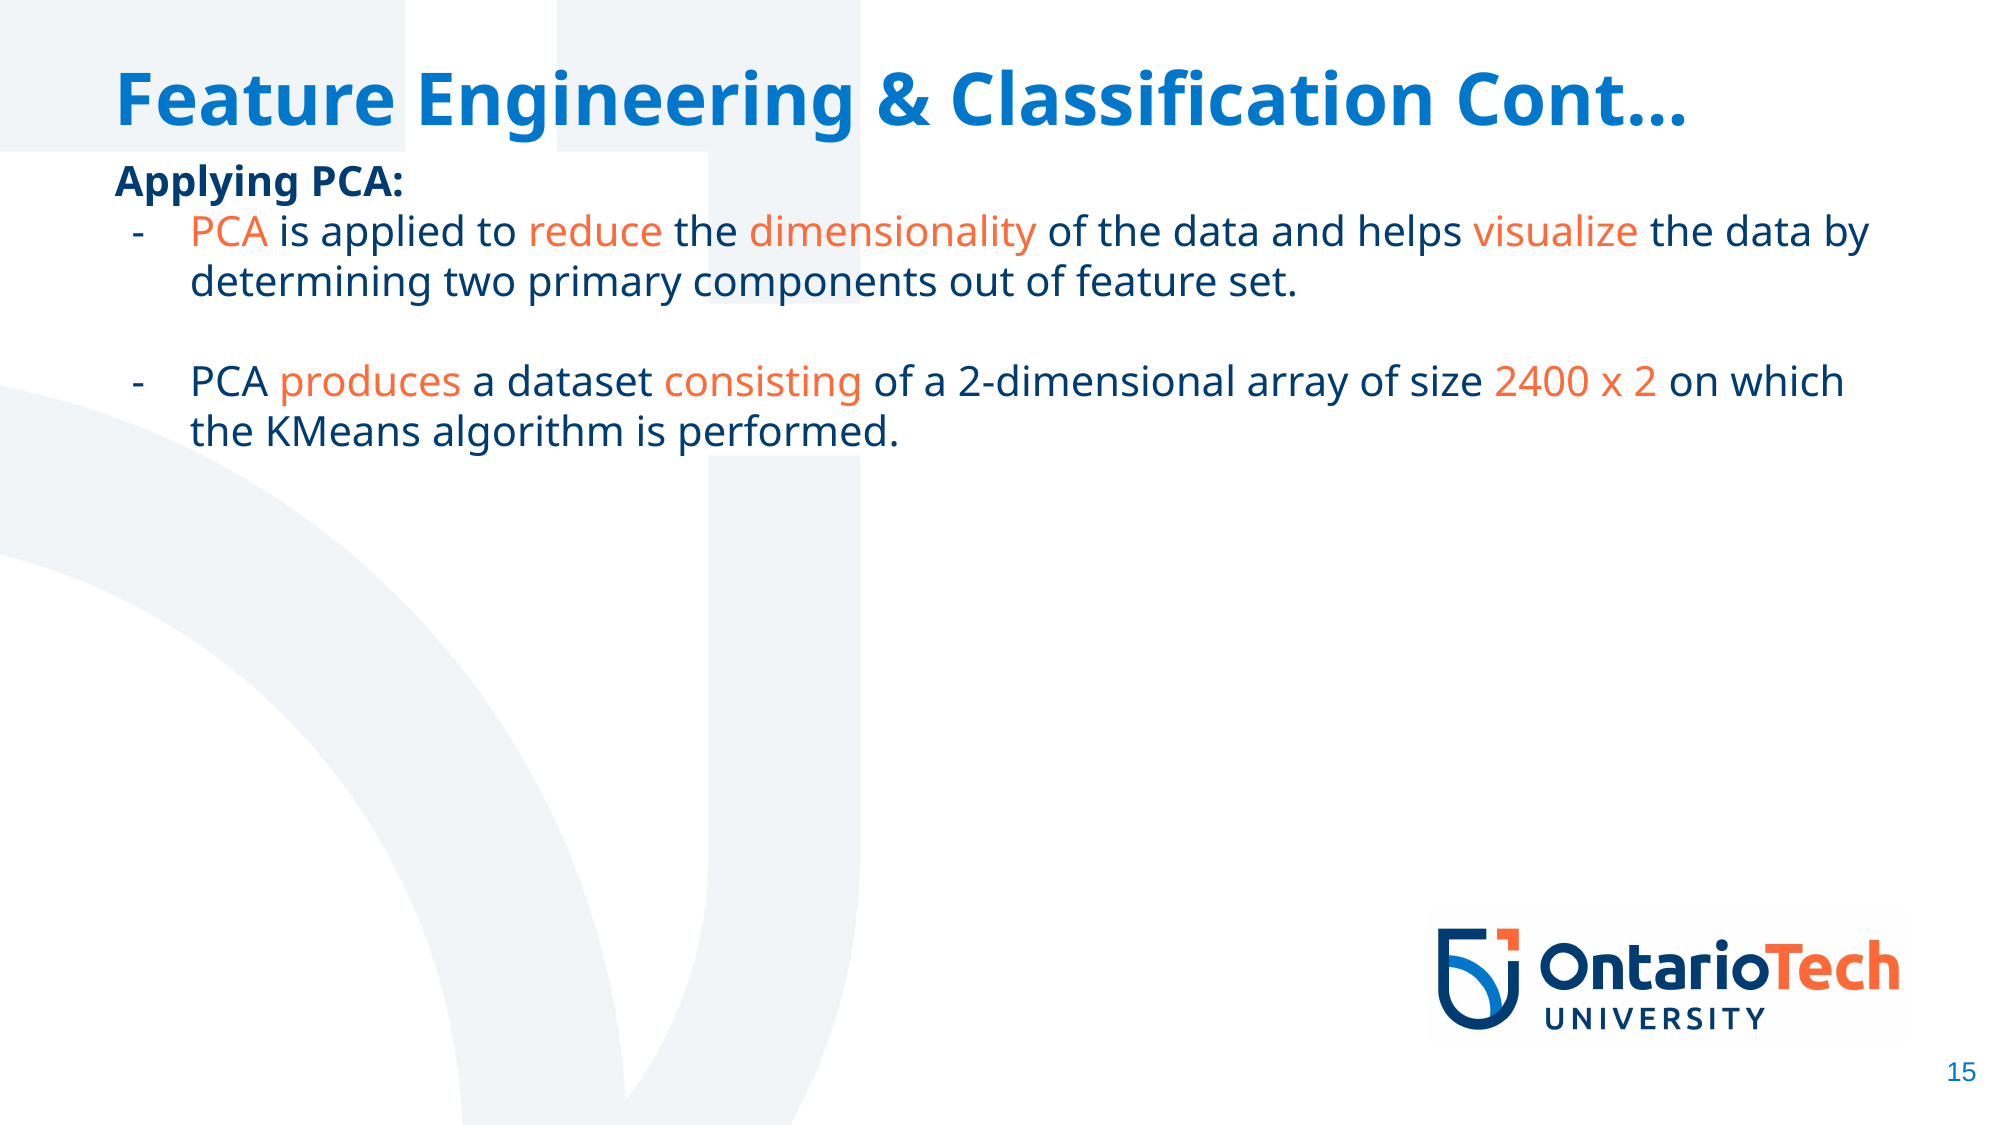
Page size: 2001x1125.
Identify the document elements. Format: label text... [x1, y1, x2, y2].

picture [0, 0, 2000, 1125]
text_box Feature Engineering & Classification Cont… [99, 45, 1900, 147]
slide_number ‹#› [1871, 1038, 1992, 1125]
text_box Applying PCA: PCA is applied to reduce the dimensionality of the data and helps visualize the data by determining two primary components out of feature set. PCA produces a dataset consisting of a 2-dimensional array of size 2400 x 2 on which the KMeans algorithm is performed. [99, 147, 1900, 915]
